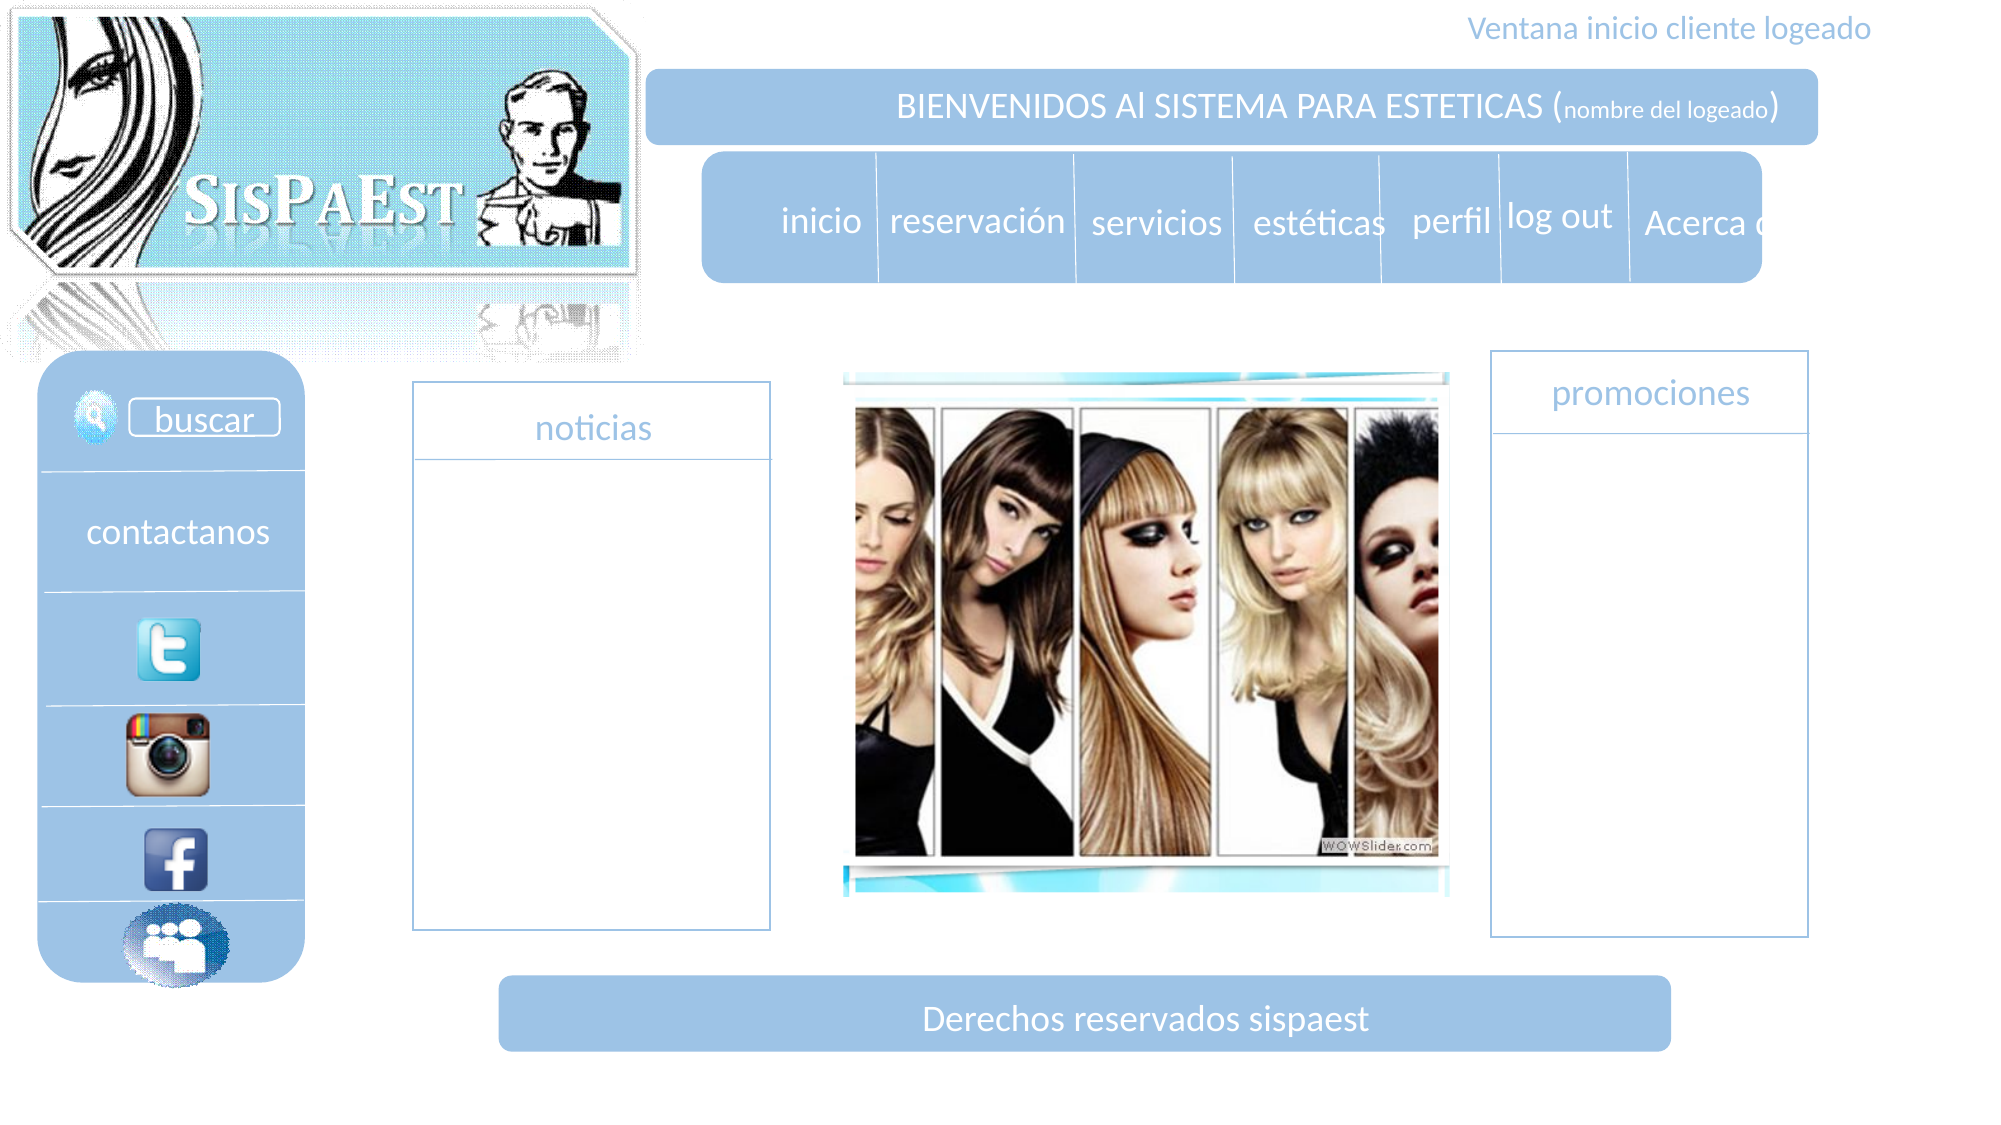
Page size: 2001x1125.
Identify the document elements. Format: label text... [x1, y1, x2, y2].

text_box Ventana inicio cliente logeado [1340, 0, 2000, 54]
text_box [0, 529, 412, 804]
picture [121, 902, 232, 989]
picture [843, 372, 1450, 897]
picture [73, 388, 118, 447]
picture [138, 822, 214, 898]
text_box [702, 152, 1810, 287]
picture [118, 705, 219, 806]
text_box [412, 382, 773, 931]
picture [0, 0, 646, 363]
picture [131, 612, 207, 688]
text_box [1491, 350, 1810, 938]
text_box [499, 976, 1671, 1051]
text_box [646, 69, 1818, 145]
text_box buscar [128, 397, 281, 437]
